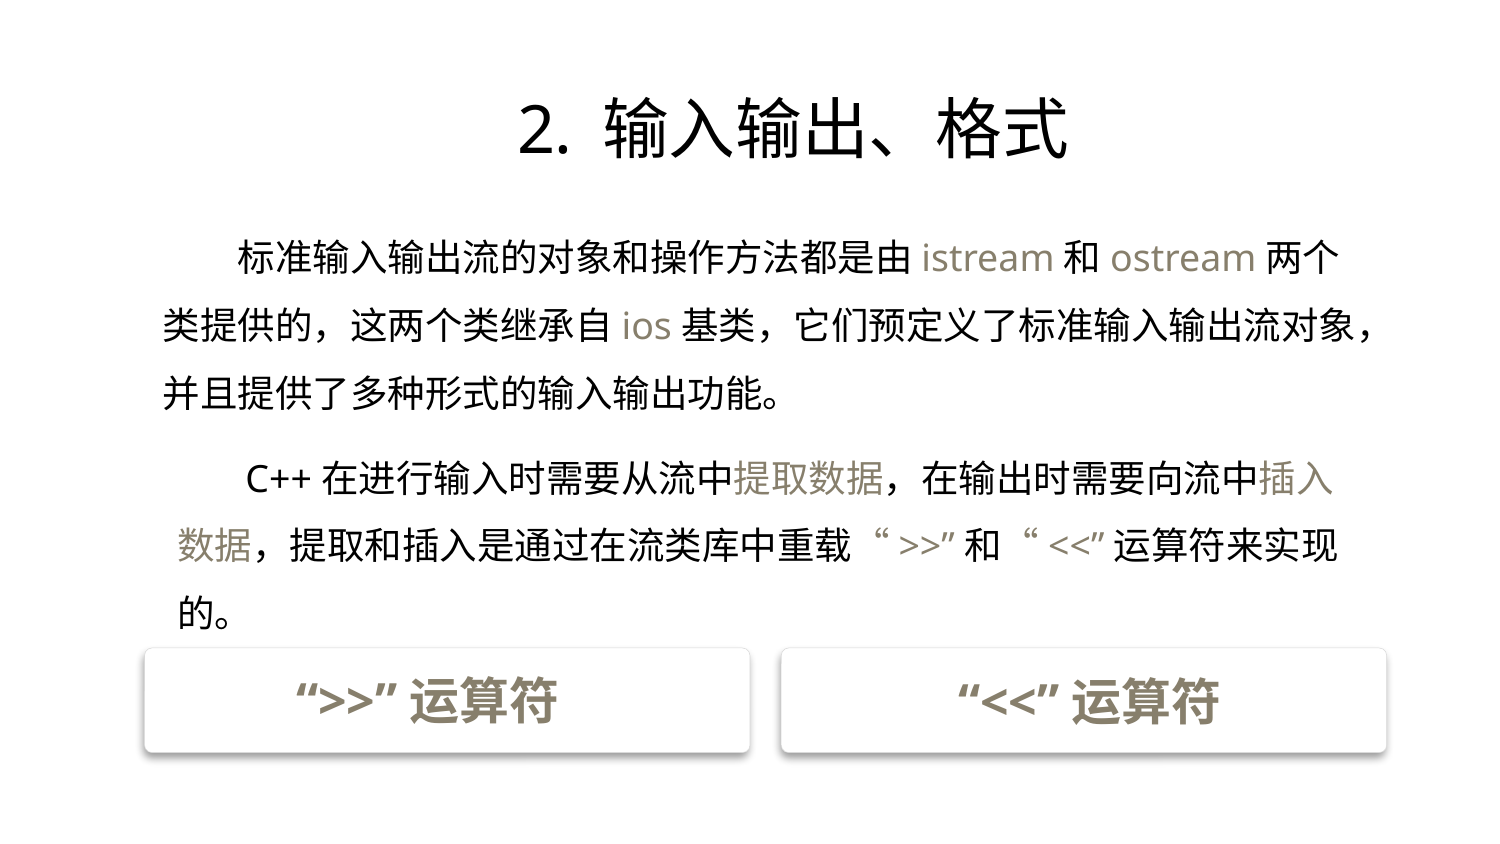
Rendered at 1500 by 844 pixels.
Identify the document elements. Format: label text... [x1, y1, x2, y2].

text_box “>>”运算符 [281, 662, 575, 738]
text_box 输入输出、格式 [162, 79, 1425, 174]
text_box “<<”运算符 [943, 663, 1237, 739]
text_box [779, 645, 1389, 755]
text_box [142, 645, 753, 755]
text_box 标准输入输出流的对象和操作方法都是由istream和ostream两个类提供的，这两个类继承自ios基类，它们预定义了标准输入输出流对象，并且提供了多种形式的输入输出功能。 [147, 197, 1389, 423]
text_box C++在进行输入时需要从流中提取数据，在输出时需要向流中插入数据，提取和插入是通过在流类库中重载“>>”和“<<”运算符来实现的。 [162, 424, 1361, 642]
